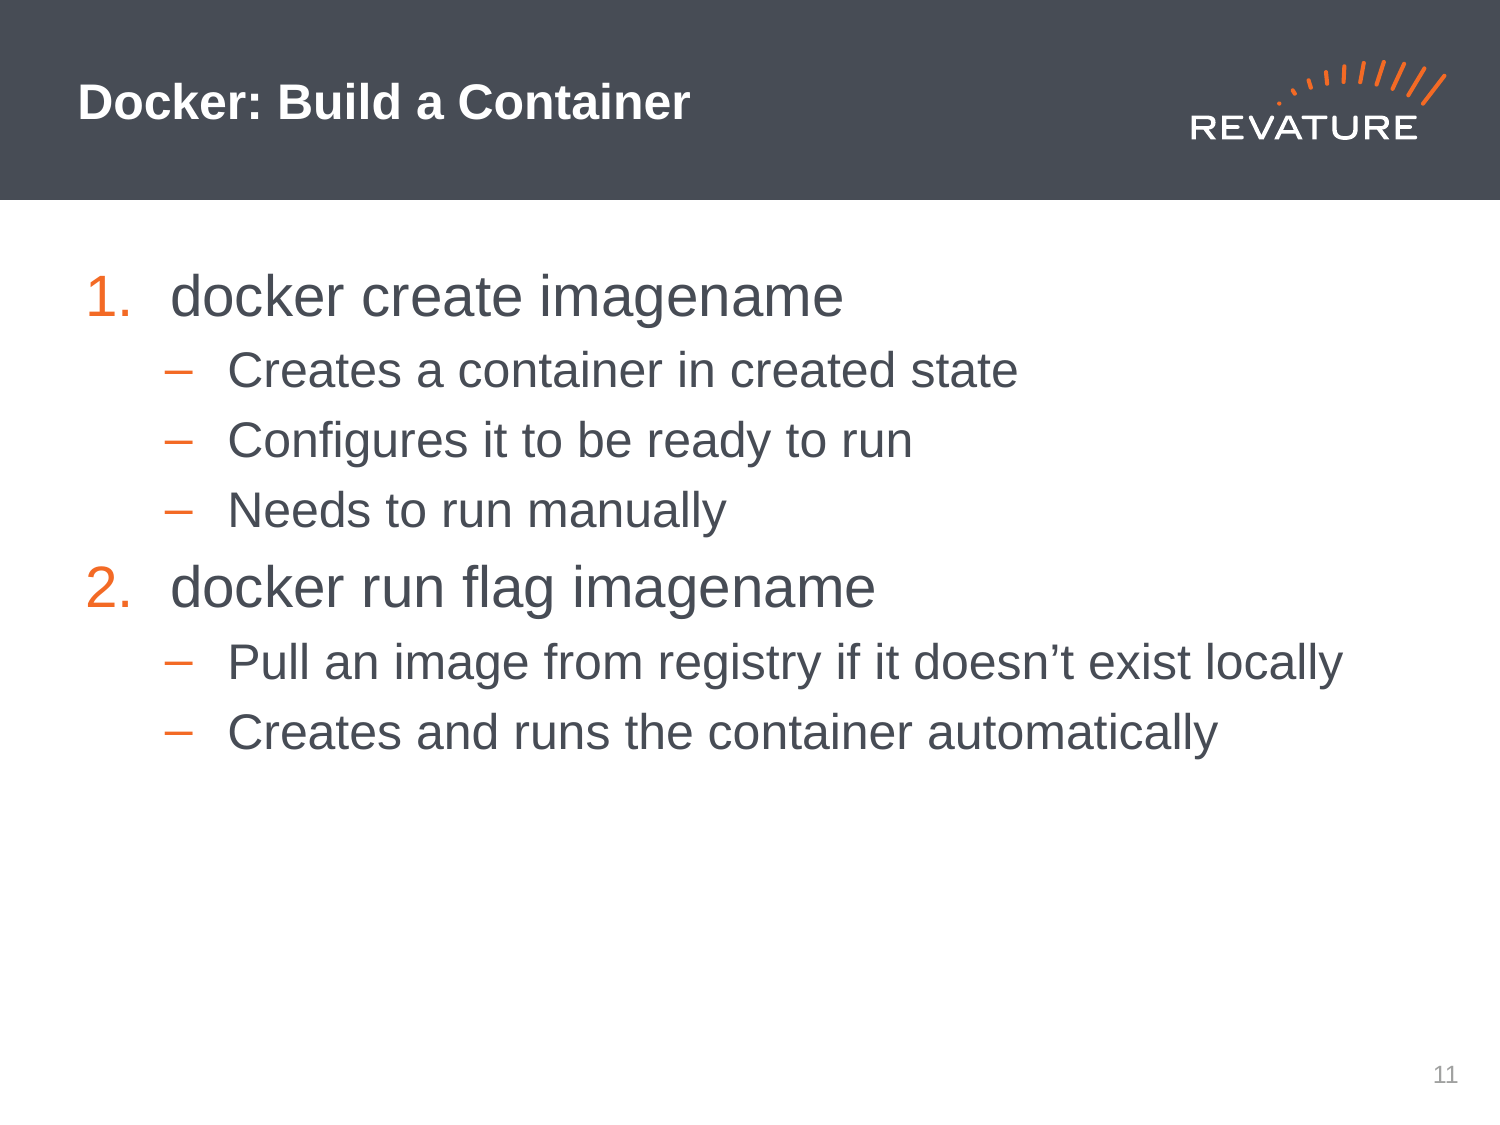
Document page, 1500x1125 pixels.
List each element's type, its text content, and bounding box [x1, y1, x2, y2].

title Docker: Build a Container [62, 0, 1084, 200]
slide_number 10 [1332, 1043, 1474, 1104]
list docker create imagename Creates a container in created state Configures it to be ready to run Needs to run manually docker run flag imagename Pull an image from registry if it doesn’t exist locally Creates and runs the container automatically [62, 243, 1438, 986]
